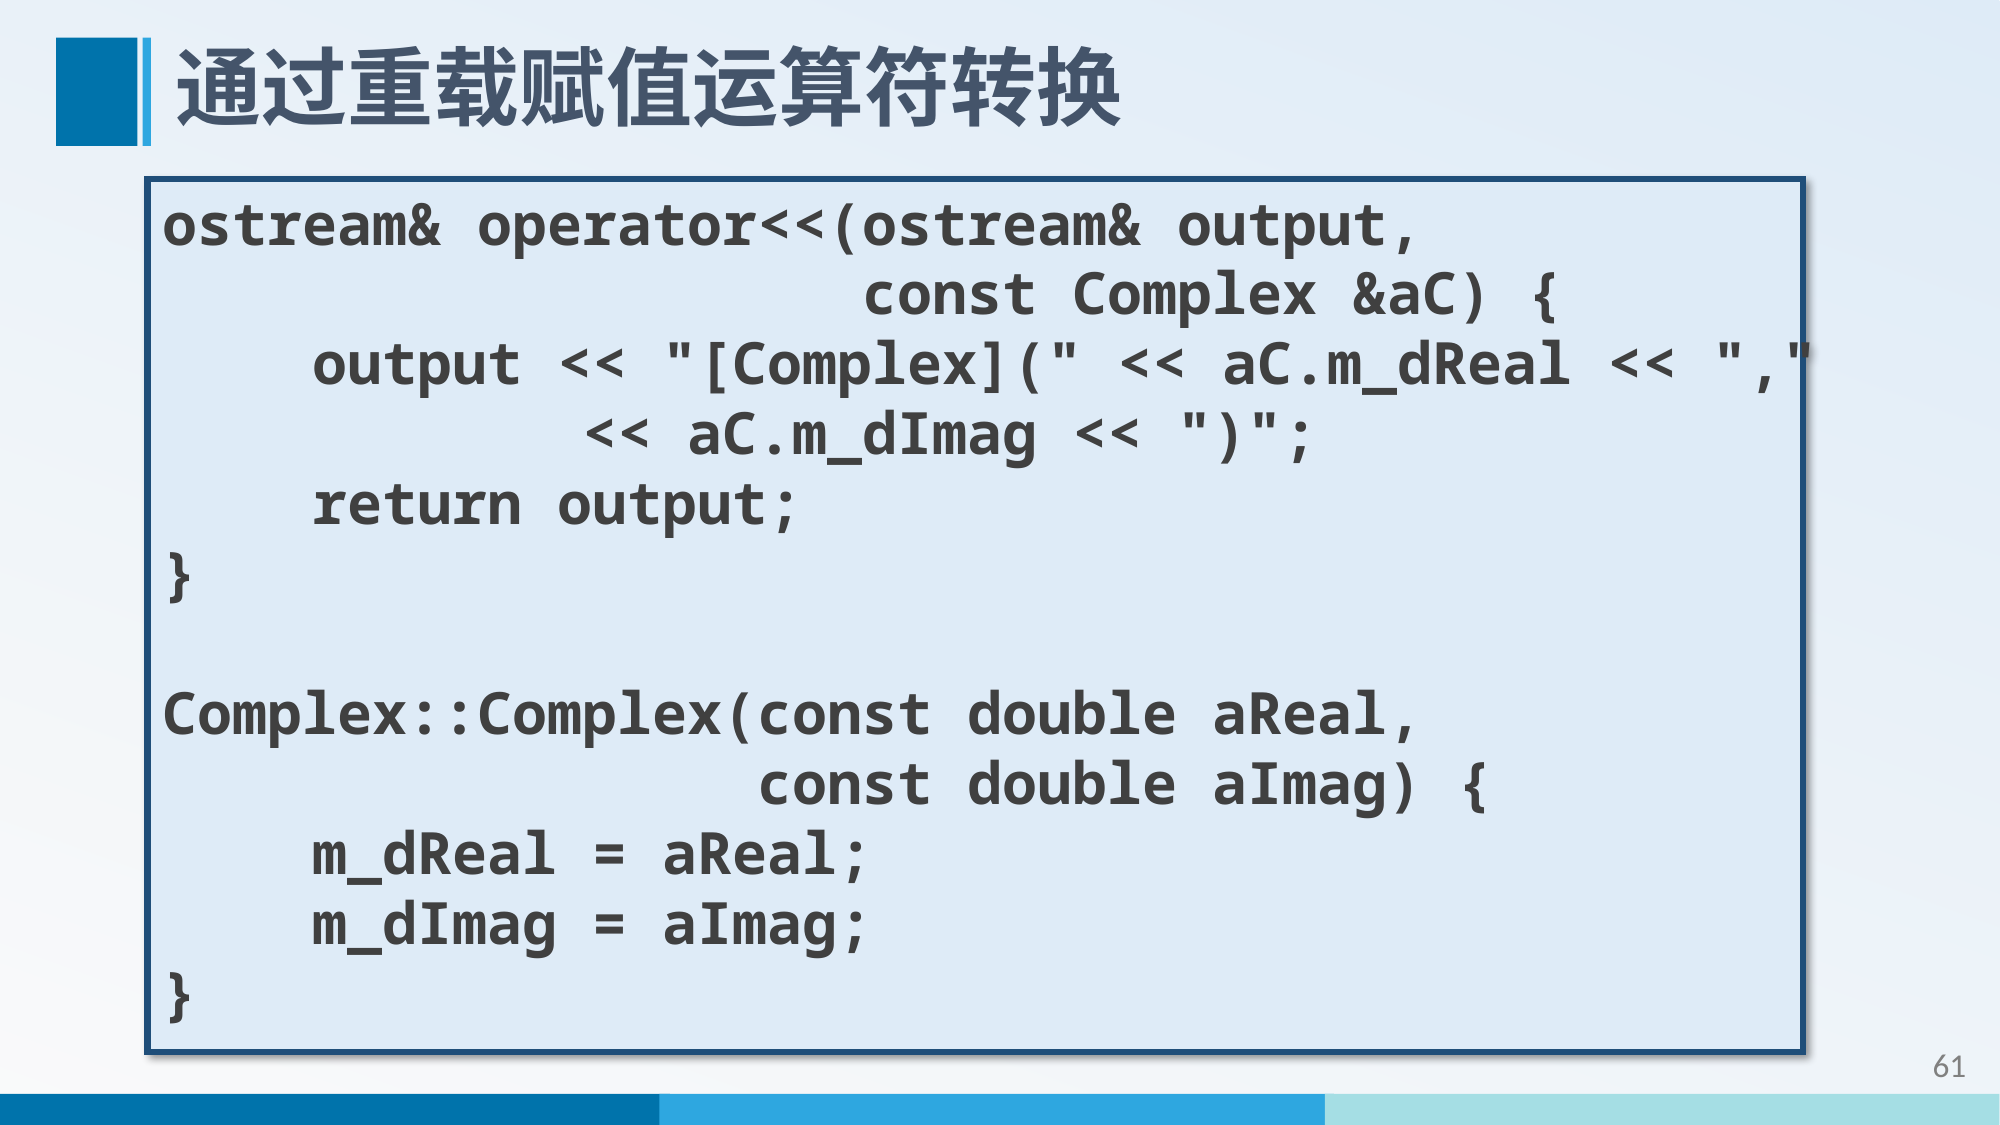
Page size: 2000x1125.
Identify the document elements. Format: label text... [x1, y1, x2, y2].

text_box ostream& operator<<(ostream& output, const Complex &aC) { output << "[Complex](" << aC.m_dReal << "," << aC.m_dImag << ")"; return output; } Complex::Complex(const double aReal, const double aImag) { m_dReal = aReal; m_dImag = aImag; } [147, 179, 1803, 1053]
title 通过重载赋值运算符转换 [160, 37, 1791, 146]
